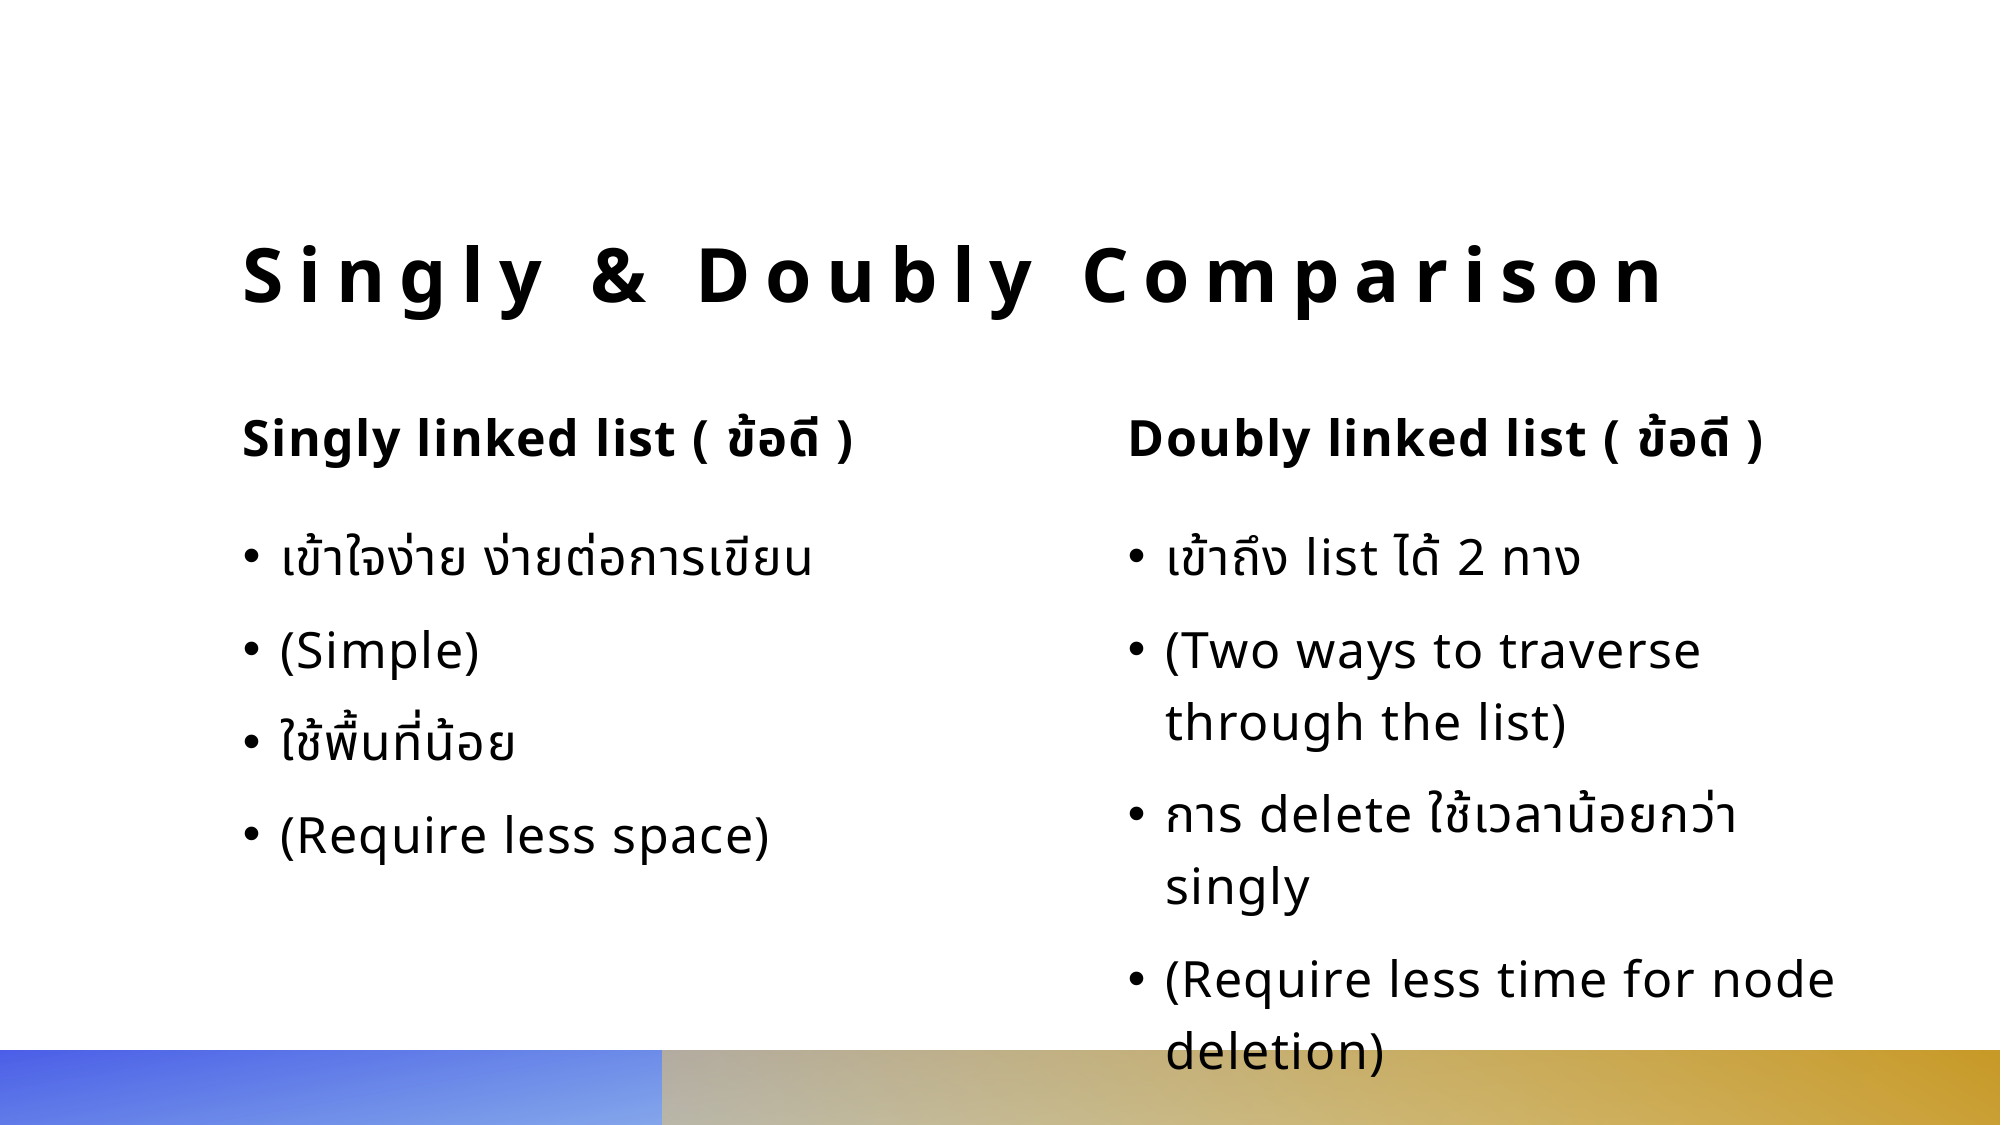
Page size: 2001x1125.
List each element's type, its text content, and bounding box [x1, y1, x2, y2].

list เข้าถึง list ได้ 2 ทาง (Two ways to traverse through the list) การ delete ใช้เวลาน้อยกว่า singly (Require less time for node deletion) [1110, 495, 1905, 1005]
list เข้าใจง่าย ง่ายต่อการเขียน (Simple) ใช้พื้นที่น้อย (Require less space) [225, 495, 1020, 1005]
list Singly linked list ( ข้อดี ) [225, 346, 1020, 482]
list Doubly linked list ( ข้อดี ) [1110, 346, 1905, 482]
title Singly & Doubly Comparison [225, 130, 1905, 333]
